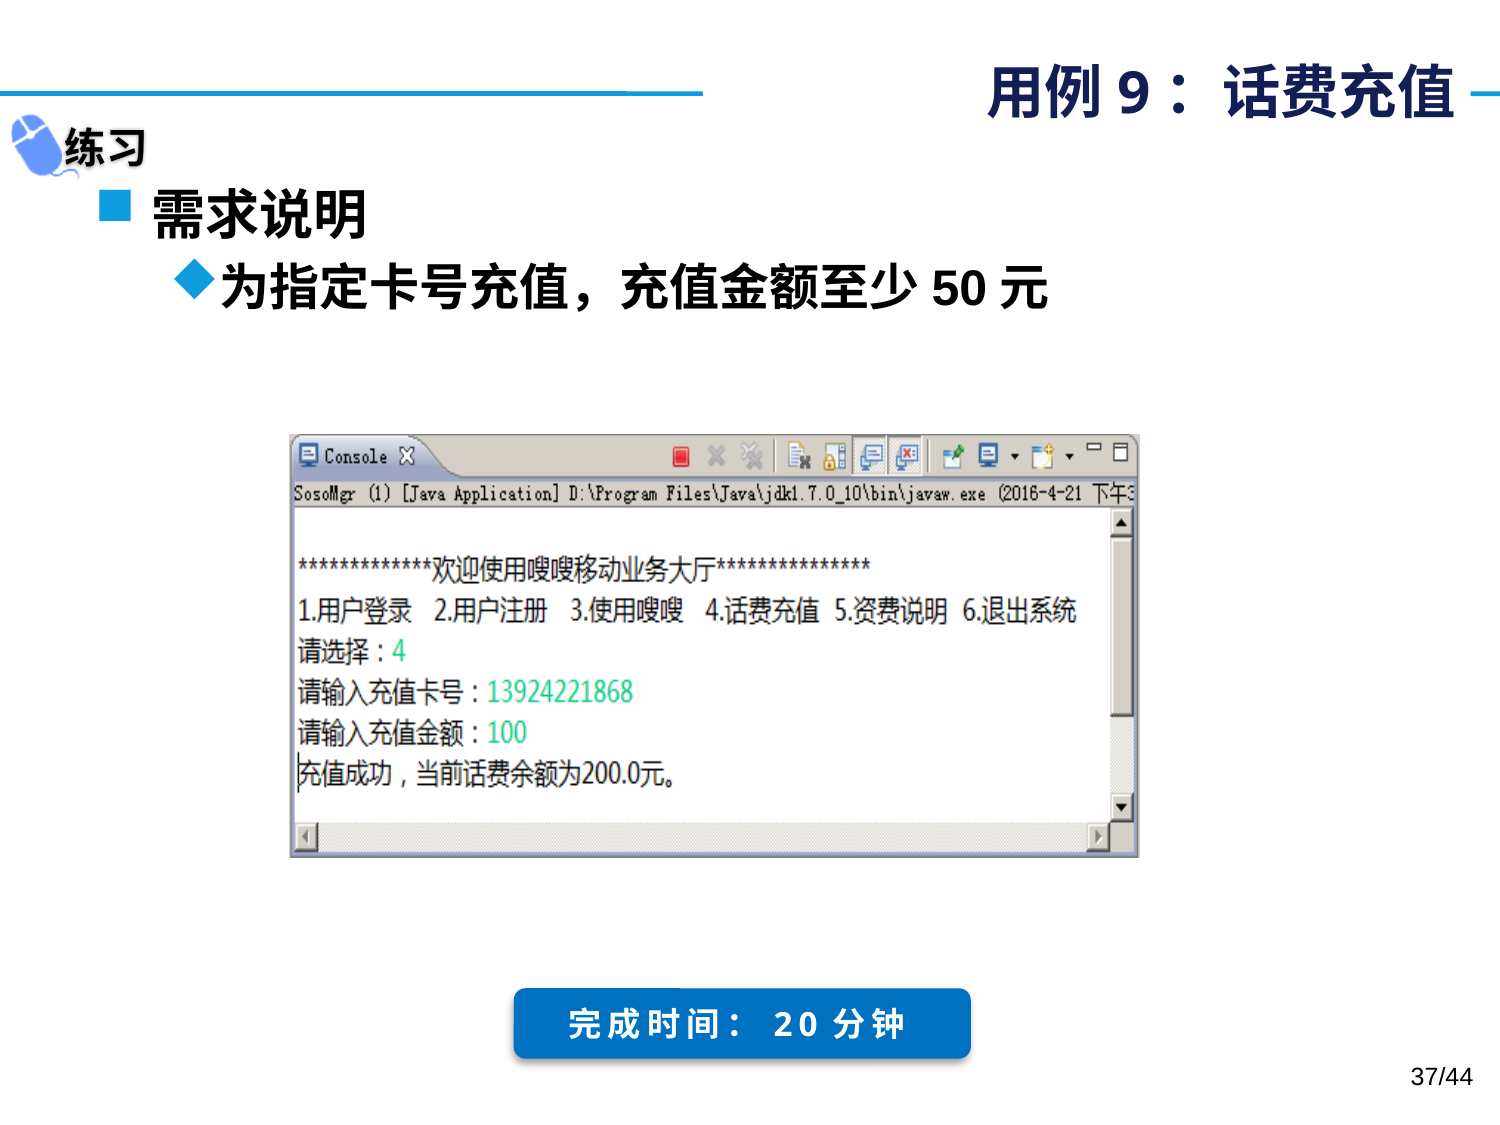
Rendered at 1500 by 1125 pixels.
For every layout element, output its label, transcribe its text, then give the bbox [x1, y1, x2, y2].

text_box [11, 113, 165, 181]
picture [288, 433, 1140, 859]
slide_number 37/44 [1138, 1053, 1489, 1114]
title 用例9：话费充值 [702, 46, 1471, 133]
list 需求说明 为指定卡号充值，充值金额至少50元 [79, 172, 1383, 1017]
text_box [513, 988, 972, 1059]
